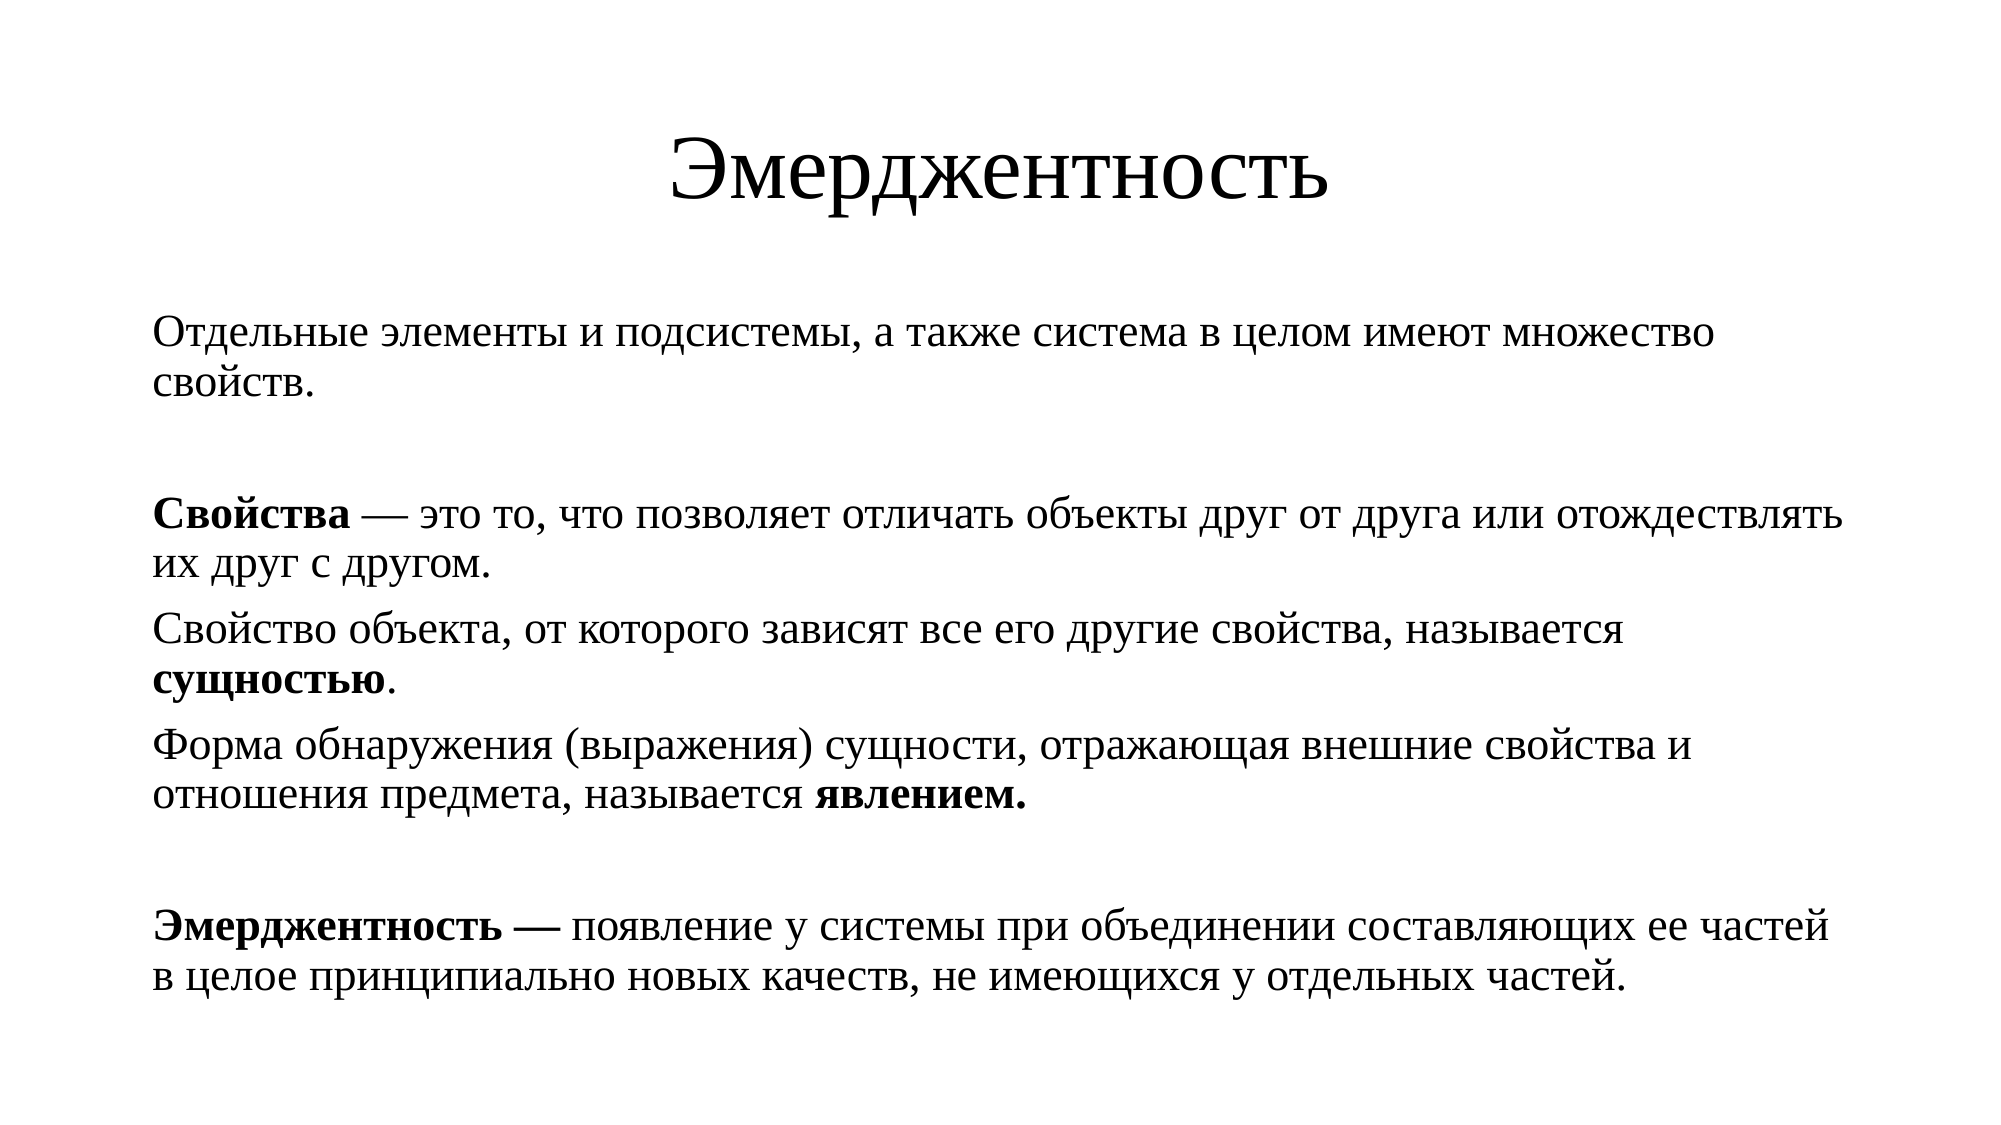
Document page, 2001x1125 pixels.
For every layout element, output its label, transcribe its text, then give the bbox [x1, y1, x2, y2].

list Отдельные элементы и подсистемы, а также система в целом имеют множество свойств. Свойства — это то, что позволяет отличать объекты друг от друга или отождествлять их друг с другом. Свойство объекта, от которого зависят все его другие свойства, называется сущностью. Форма обнаружения (выражения) сущности, отражающая внешние свойства и отношения предмета, называется явлением. Эмерджентность — появление у системы при объединении составляющих ее частей в целое принципиально новых качеств, не имеющихся у отдельных частей. [137, 299, 1863, 1014]
title Эмерджентность [137, 59, 1863, 278]
